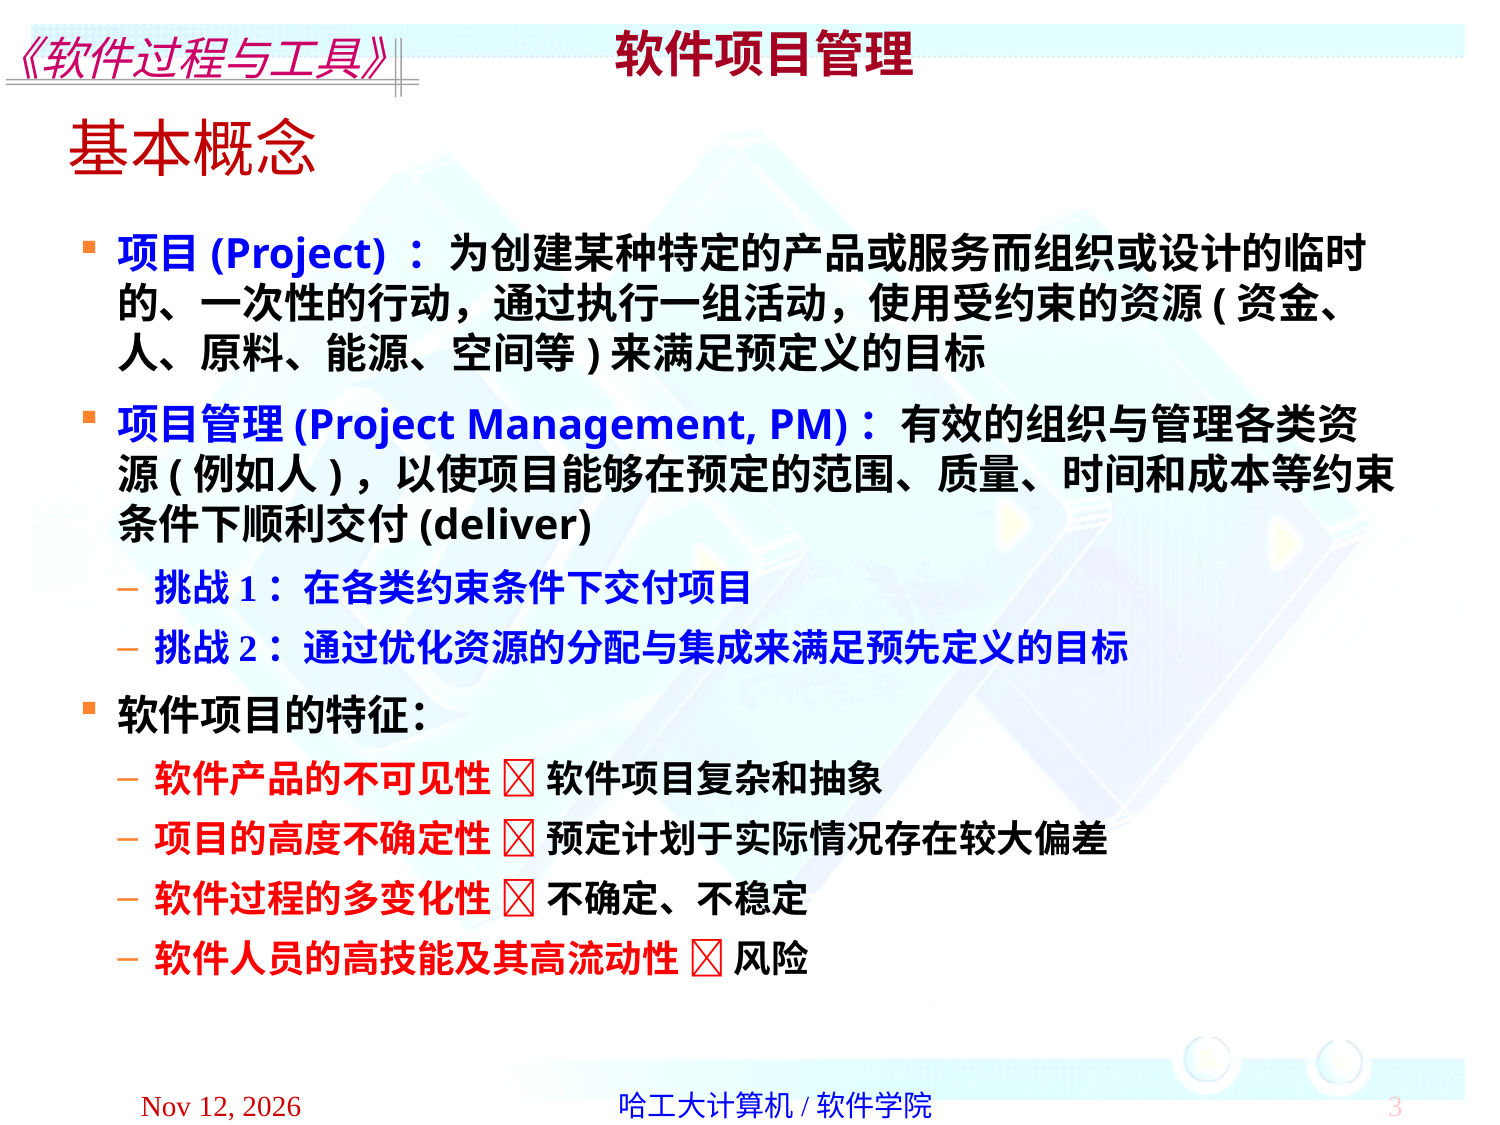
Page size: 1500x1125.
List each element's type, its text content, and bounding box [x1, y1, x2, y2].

text_box 软件项目管理 [389, 15, 1140, 90]
text_box 基本概念 [53, 101, 1447, 209]
text_box 项目(Project) ：为创建某种特定的产品或服务而组织或设计的临时的、一次性的行动，通过执行一组活动，使用受约束的资源(资金、人、原料、能源、空间等)来满足预定义的目标 项目管理(Project Management, PM)：有效的组织与管理各类资源(例如人)，以使项目能够在预定的范围、质量、时间和成本等约束条件下顺利交付(deliver) 挑战1：在各类约束条件下交付项目 挑战2：通过优化资源的分配与集成来满足预先定义的目标 软件项目的特征： 软件产品的不可见性  软件项目复杂和抽象 项目的高度不确定性  预定计划于实际情况存在较大偏差 软件过程的多变化性  不确定、不稳定 软件人员的高技能及其高流动性  风险 [64, 219, 1412, 1059]
